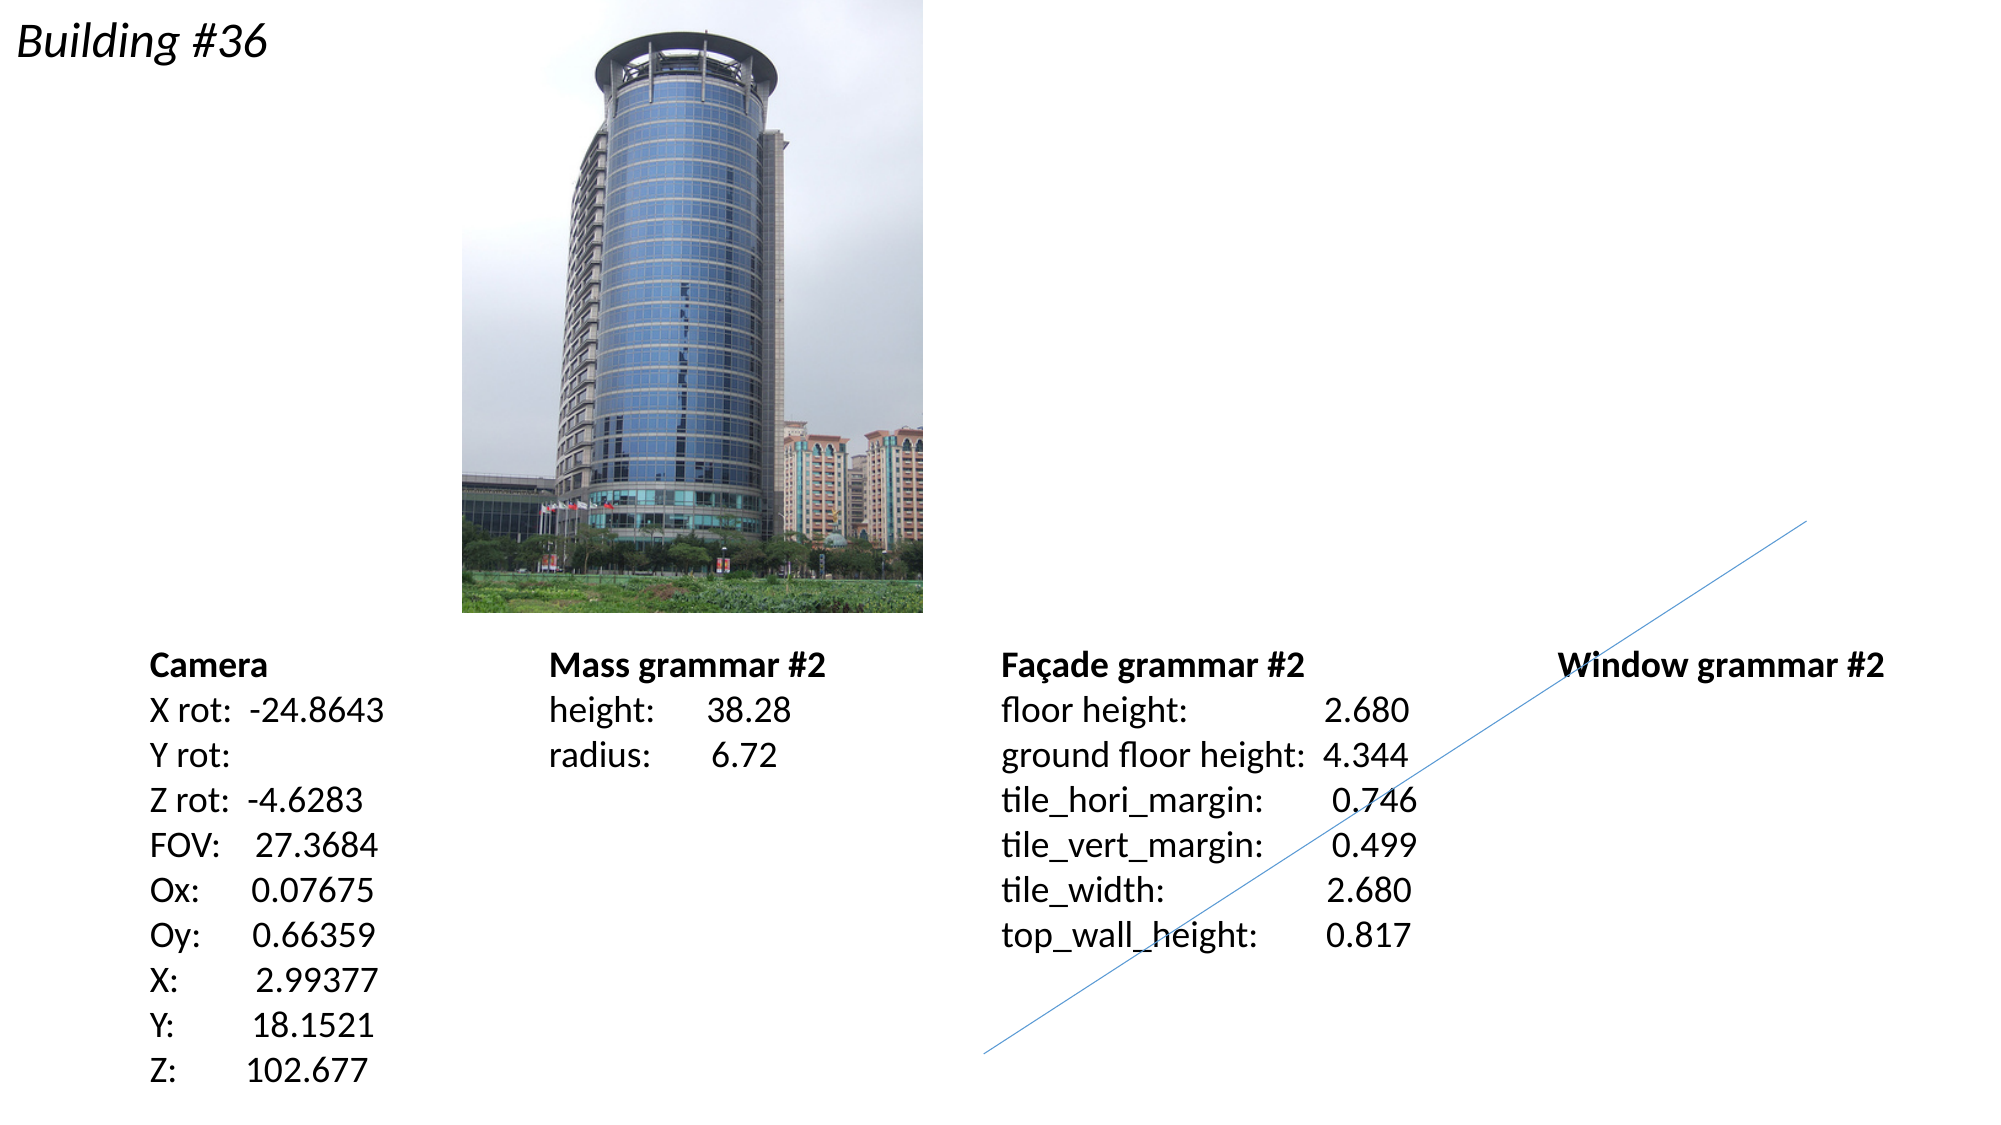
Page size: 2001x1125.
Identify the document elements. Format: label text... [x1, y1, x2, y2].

text_box Building #36 [1, 0, 283, 75]
picture [462, 0, 923, 613]
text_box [983, 520, 1807, 1054]
text_box Window grammar #2 [1807, 632, 1901, 693]
text_box Camera X rot: -24.8643 Y rot: Z rot: -4.6283 FOV: 27.3684 Ox: 0.07675 Oy: 0.66359 X: 2.99377 Y: 18.1521 Z: 102.677 [135, 632, 400, 1098]
text_box Mass grammar #2 height: 38.28 radius: 6.72 [534, 632, 842, 783]
